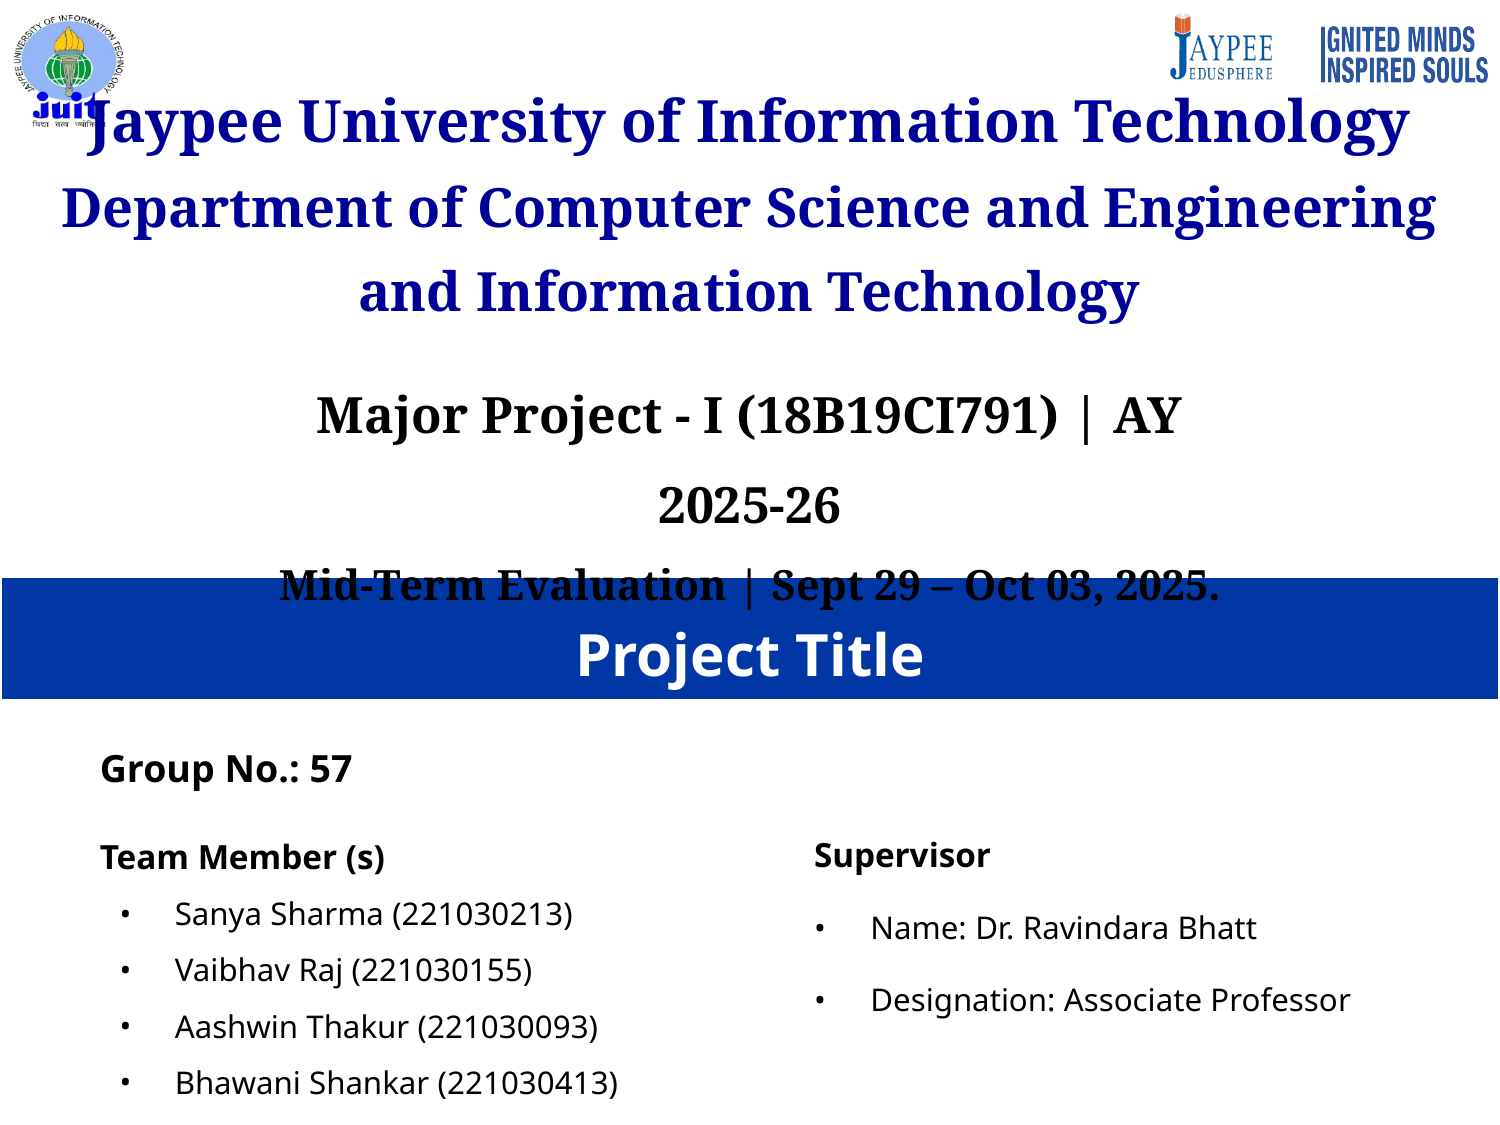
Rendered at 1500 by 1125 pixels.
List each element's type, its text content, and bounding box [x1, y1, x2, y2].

picture [1321, 26, 1489, 84]
picture [1, 14, 136, 127]
text_box Group No.: 57 Team Member (s) Sanya Sharma (221030213) Vaibhav Raj (221030155) Aashwin Thakur (221030093) Bhawani Shankar (221030413) [84, 737, 679, 1125]
text_box Jaypee University of Information Technology Department of Computer Science and Engineering and Information Technology [0, 98, 1500, 330]
text_box Supervisor Name: Dr. Ravindara Bhatt Designation: Associate Professor [799, 826, 1475, 1026]
text_box Major Project - I (18B19CI791) | AY 2025-26 Mid-Term Evaluation | Sept 29 – Oct 03, 2025. [239, 345, 1261, 616]
picture [1123, 0, 1318, 120]
title Project Title [0, 575, 1500, 701]
